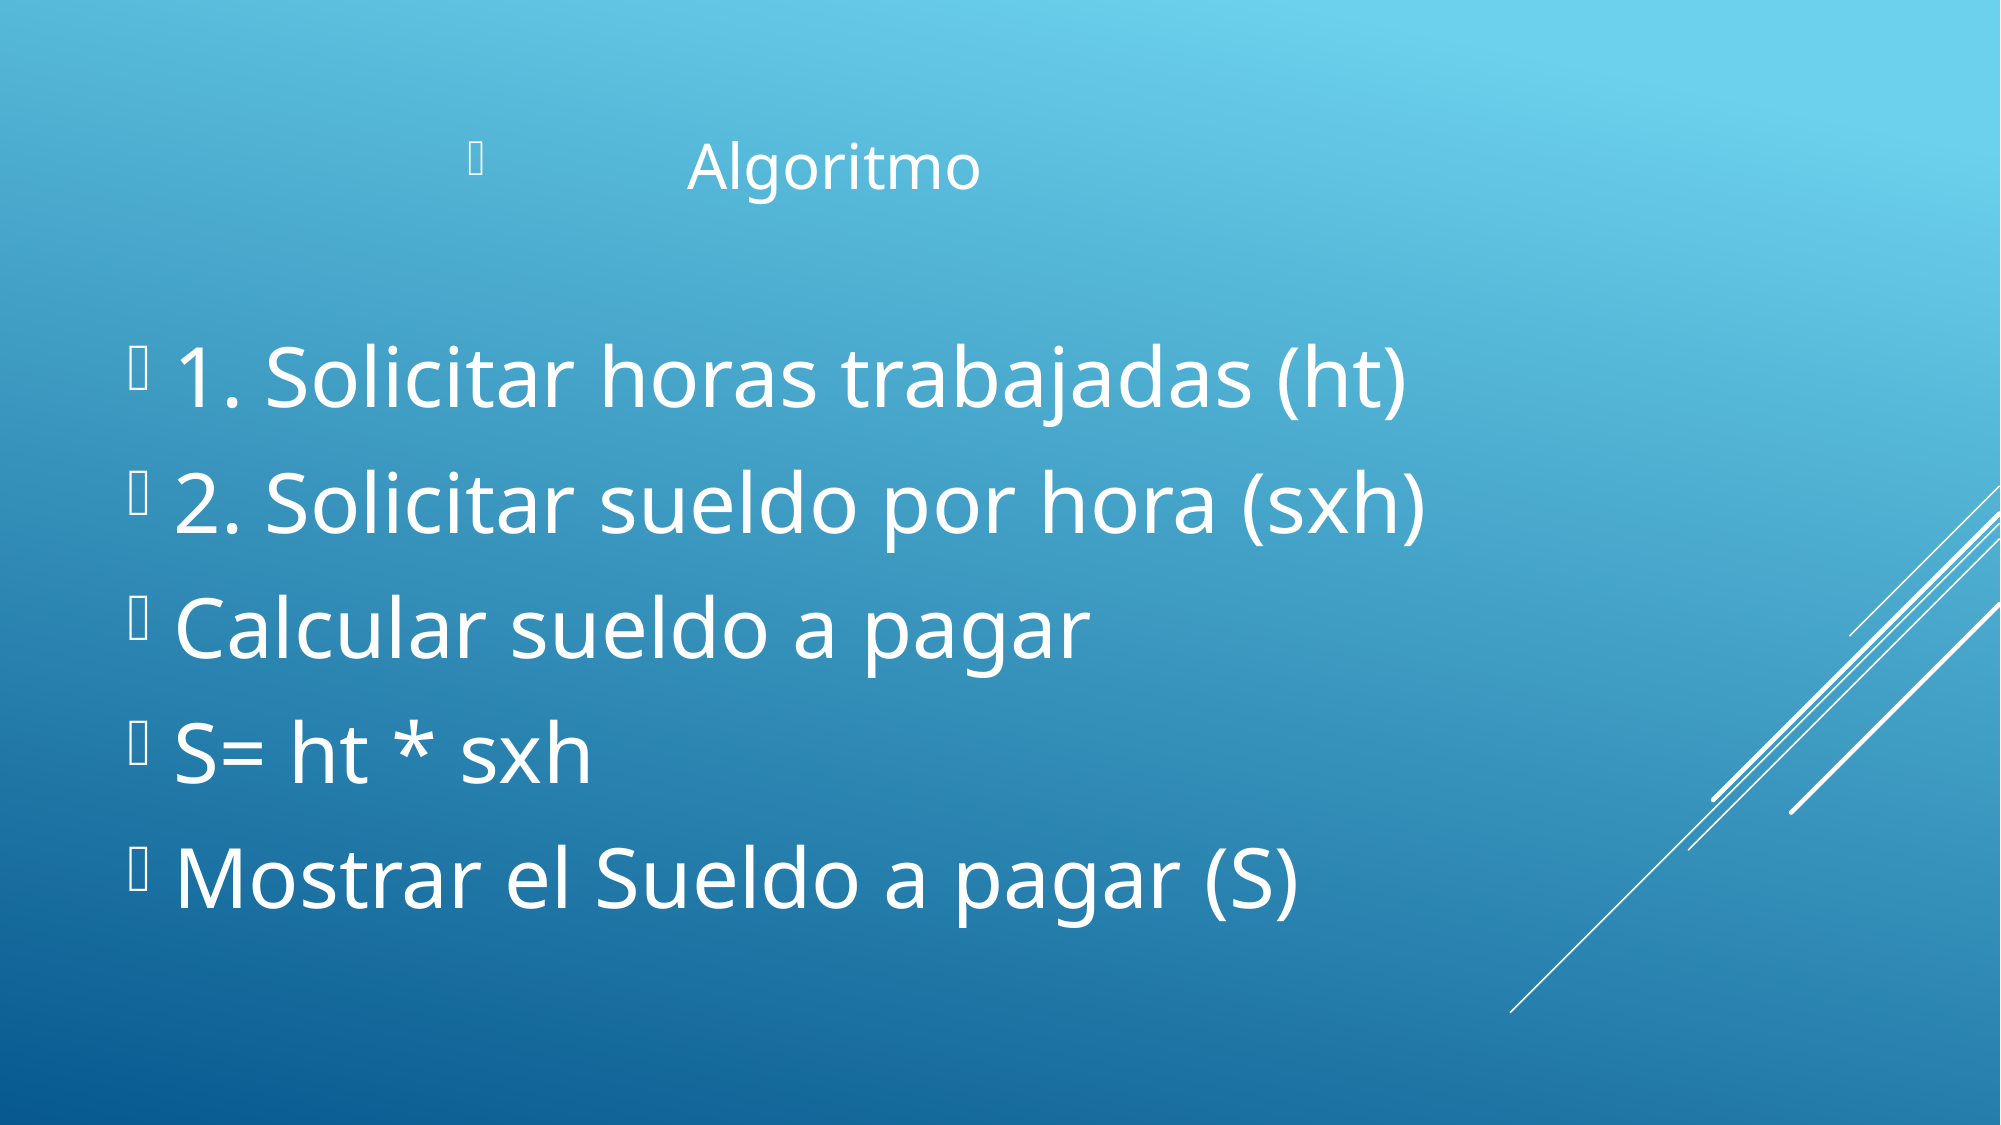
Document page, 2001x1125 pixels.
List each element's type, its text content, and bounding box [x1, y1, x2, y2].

list Algoritmo 1. Solicitar horas trabajadas (ht) 2. Solicitar sueldo por hora (sxh) Calcular sueldo a pagar S= ht * sxh Mostrar el Sueldo a pagar (S) [112, 112, 1513, 939]
